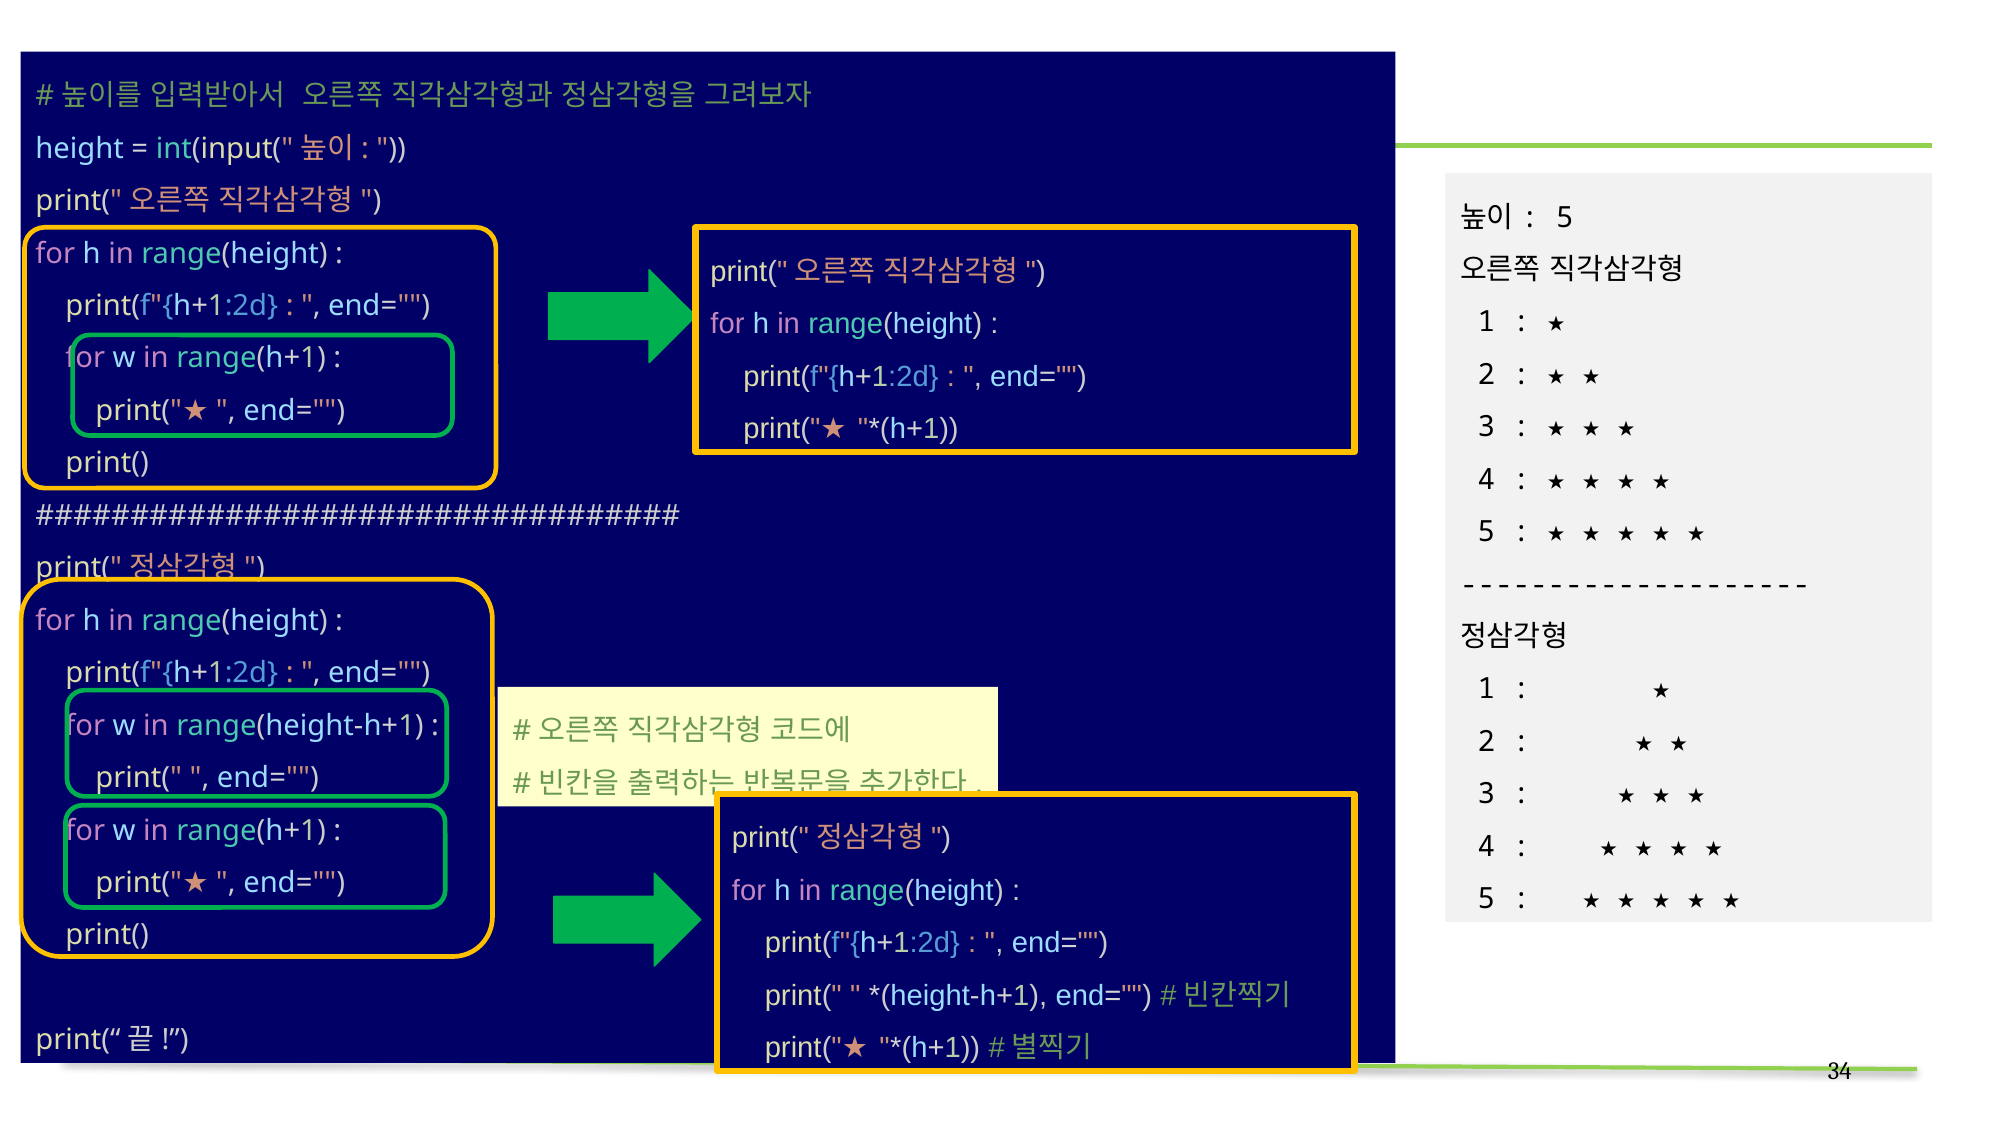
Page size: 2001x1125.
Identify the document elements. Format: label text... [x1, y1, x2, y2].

text_box 높이: 5 오른쪽 직각삼각형 1 : ★ 2 : ★ ★ 3 : ★ ★ ★ 4 : ★ ★ ★ ★ 5 : ★ ★ ★ ★ ★ -------------------- 정삼각형 1 : ★ 2 : ★ ★ 3 : ★ ★ ★ 4 : ★ ★ ★ ★ 5 : ★ ★ ★ ★ ★ [1445, 173, 1933, 922]
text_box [20, 578, 493, 957]
text_box #높이를 입력받아서 오른쪽 직각삼각형과 정삼각형을 그려보자 height = int(input("높이: ")) print("오른쪽 직각삼각형") for h in range(height) : print(f"{h+1:2d} : ", end="") for w in range(h+1) : print("★ ", end="") print() ################################## print("정삼각형") for h in range(height) : print(f"{h+1:2d} : ", end="") for w in range(height-h+1) : print(" ", end="") for w in range(h+1) : print("★ ", end="") print() print(“끝!”) [20, 51, 1396, 1063]
text_box [548, 269, 695, 363]
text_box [24, 227, 497, 489]
text_box print("오른쪽 직각삼각형") for h in range(height) : print(f"{h+1:2d} : ", end="") print("★ "*(h+1)) [695, 227, 1355, 452]
title Solution : [59, 13, 1933, 126]
text_box [553, 873, 701, 967]
text_box print("정삼각형") for h in range(height) : print(f"{h+1:2d} : ", end="") print(" " *(height-h+1), end="") #빈칸찍기 print("★ "*(h+1)) #별찍기 [717, 793, 1355, 1071]
slide_number 34 [1433, 1046, 1867, 1125]
text_box #오른쪽 직각삼각형 코드에 #빈칸을 출력하는 반복문을 추가한다. [497, 686, 998, 807]
